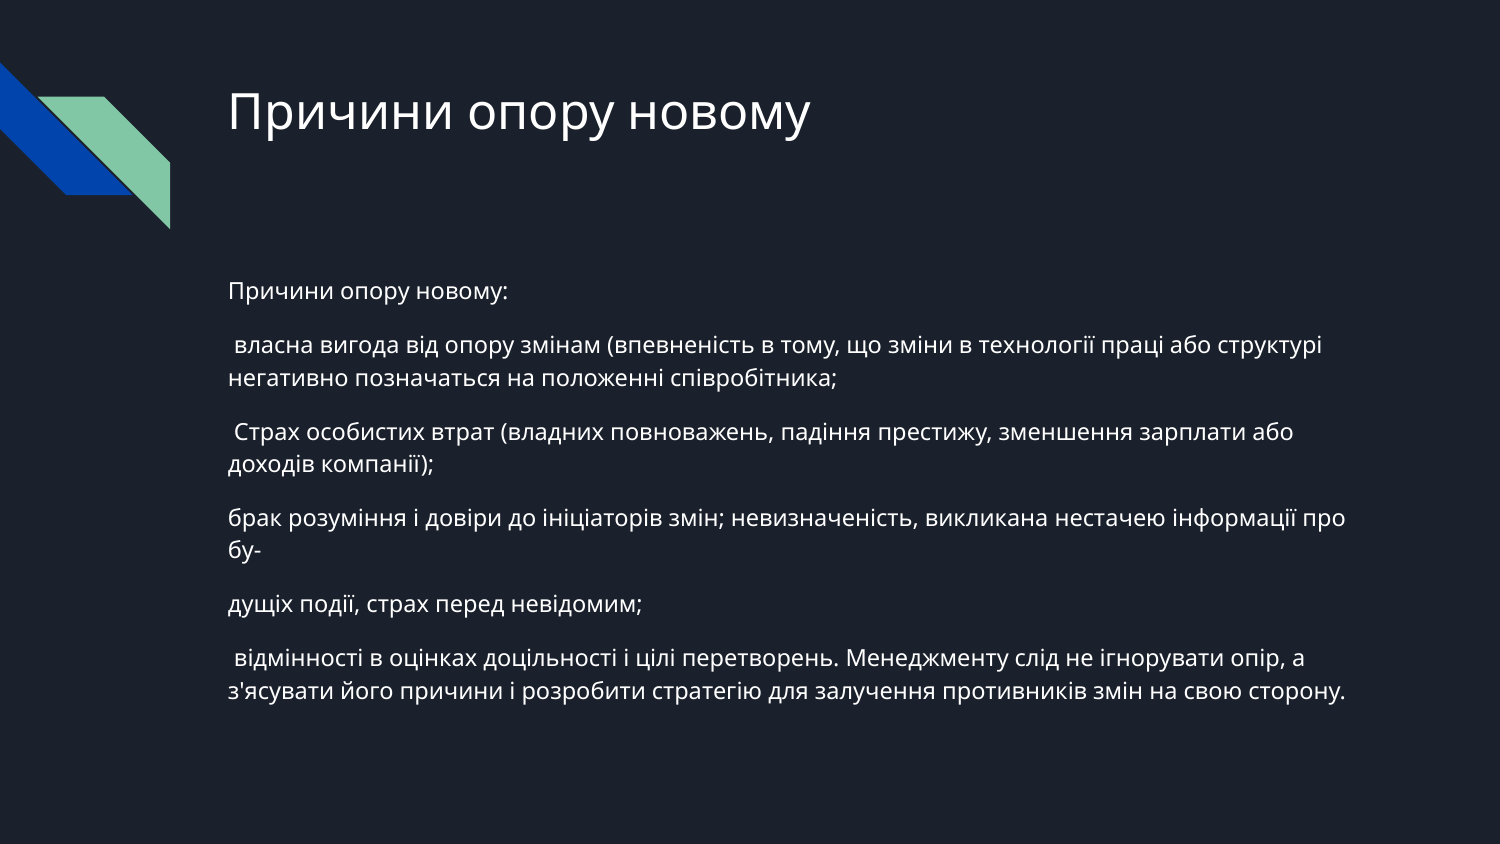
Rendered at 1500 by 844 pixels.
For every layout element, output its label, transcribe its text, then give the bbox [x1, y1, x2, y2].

list Причини опору новому: власна вигода від опору змінам (впевненість в тому, що зміни в технології праці або структурі негативно позначаться на положенні співробітника; Cтрах особистих втрат (владних повноважень, падіння престижу, зменшення зарплати або доходів компанії); брак розуміння і довіри до ініціаторів змін; невизначеність, викликана нестачею інформації про бу- дущіх події, страх перед невідомим; відмінності в оцінках доцільності і цілі перетворень. Менеджменту слід не ігнорувати опір, а з'ясувати його причини і розробити стратегію для залучення противників змін на свою сторону. [212, 257, 1368, 735]
title Причини опору новому [212, 64, 1368, 215]
